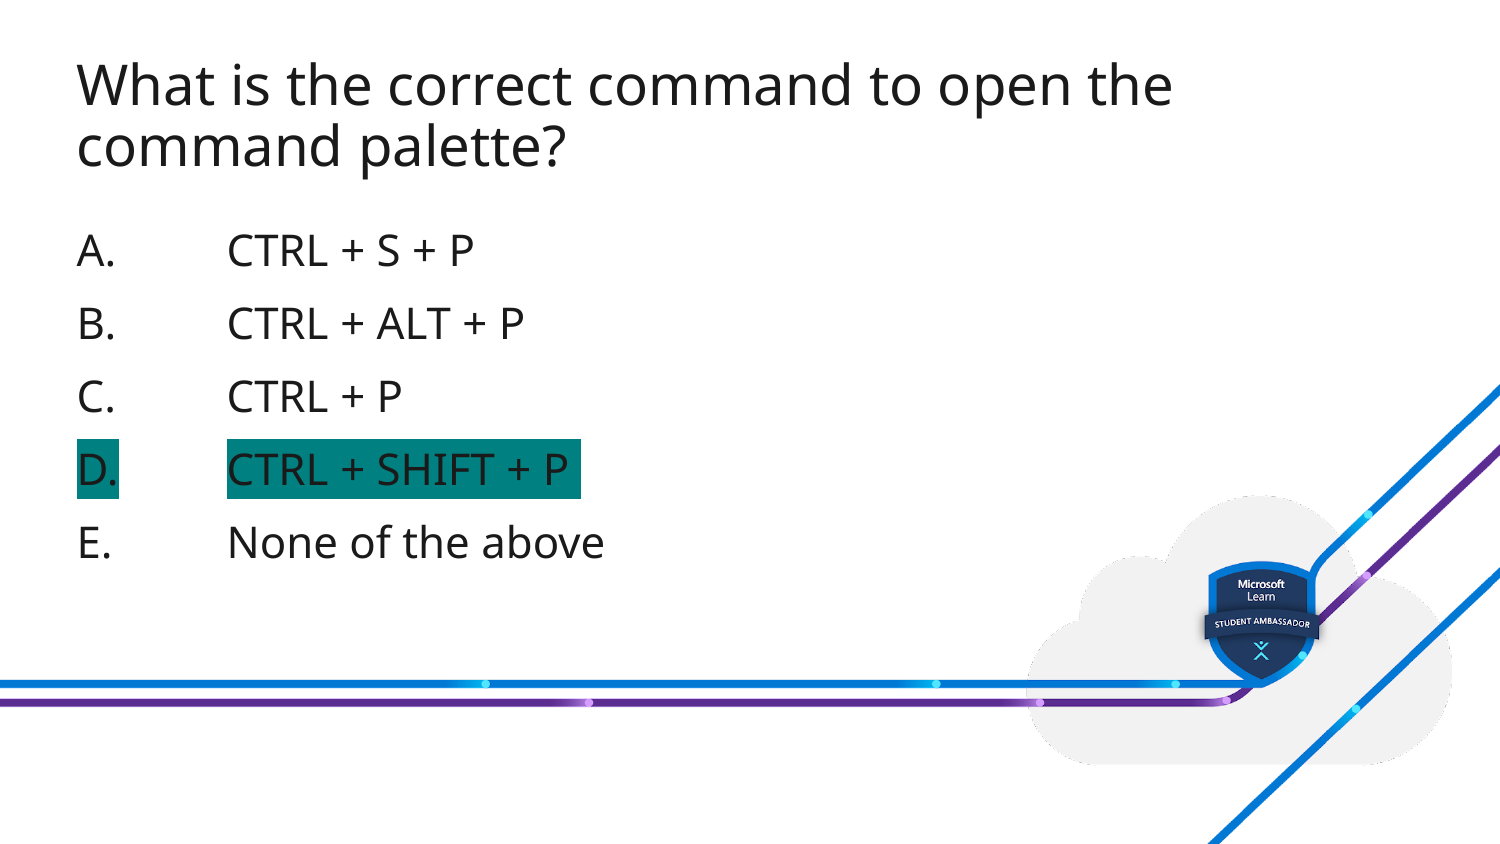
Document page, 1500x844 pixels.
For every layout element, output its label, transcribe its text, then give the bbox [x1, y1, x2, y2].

text_box E. None of the above [76, 521, 1202, 569]
title What is the correct command to open the command palette? [76, 37, 1202, 179]
text_box B. CTRL + ALT + P [76, 301, 1202, 349]
text_box A. CTRL + S + P [76, 228, 1202, 276]
text_box C. CTRL + P [76, 374, 1202, 422]
text_box D. CTRL + SHIFT + P [76, 447, 1202, 496]
picture [0, 272, 1500, 844]
